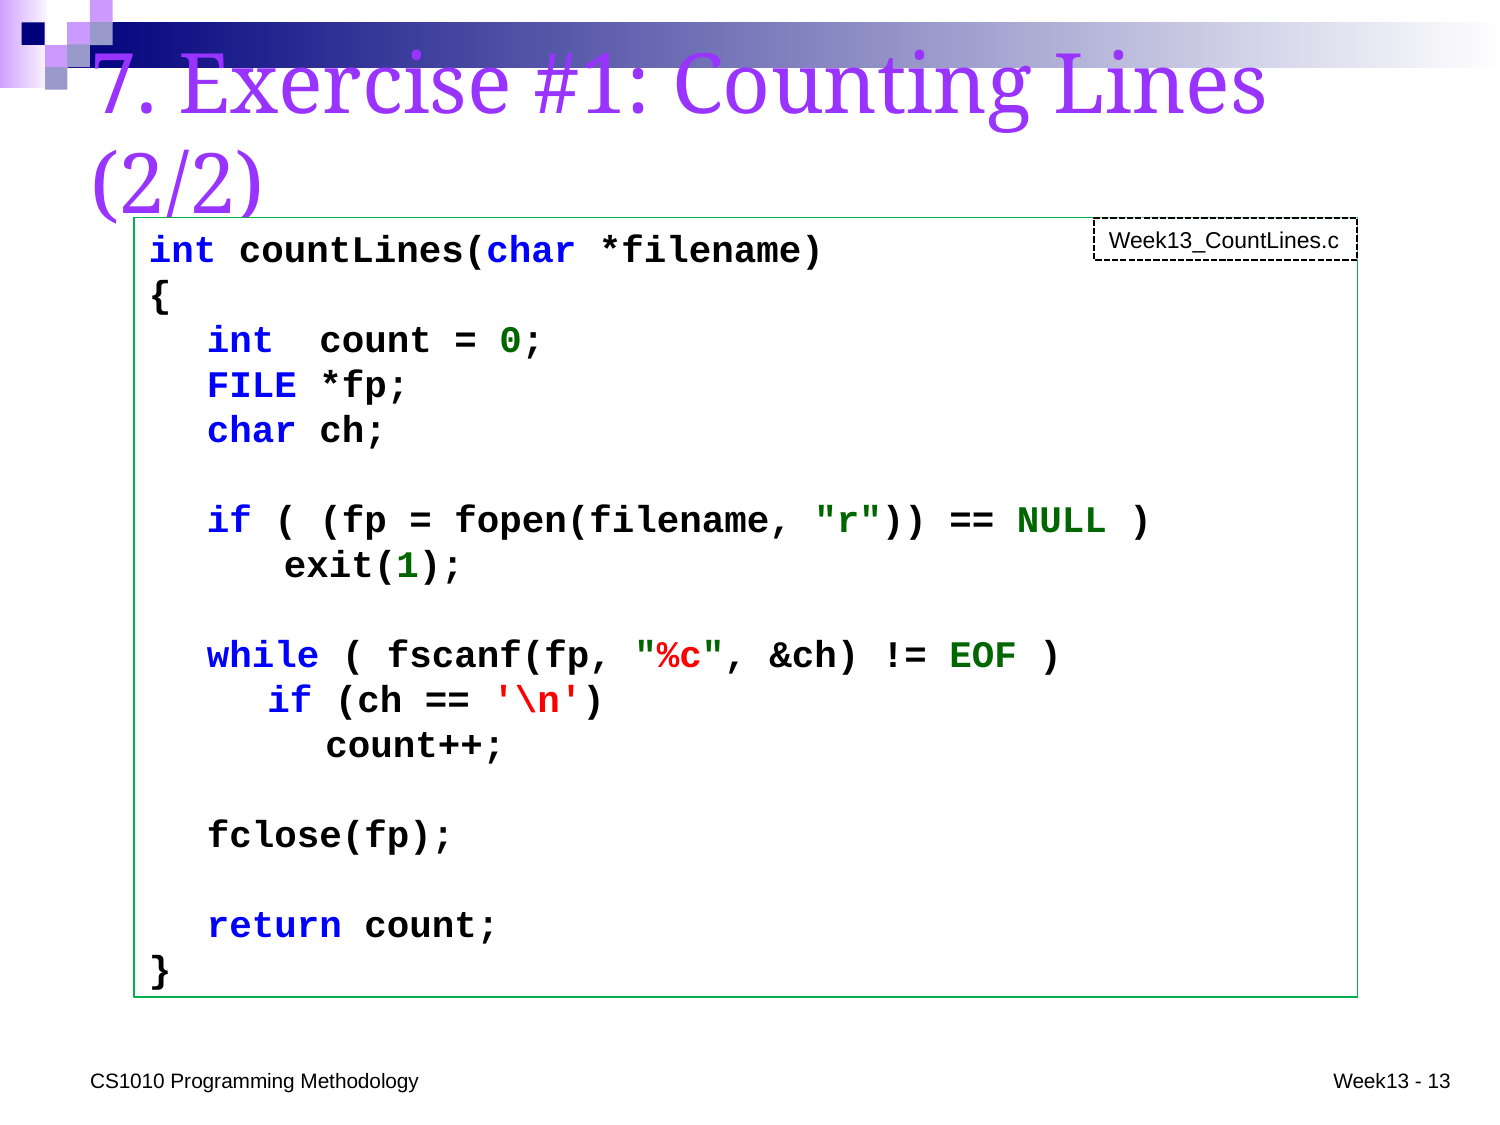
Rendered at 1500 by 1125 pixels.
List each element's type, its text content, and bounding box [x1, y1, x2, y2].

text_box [133, 217, 1358, 1006]
title 7. Exercise #1: Counting Lines (2/2) [74, 63, 1426, 197]
text_box Week13 - 13 [1247, 1060, 1466, 1100]
footer CS1010 Programming Methodology [74, 432, 439, 1101]
